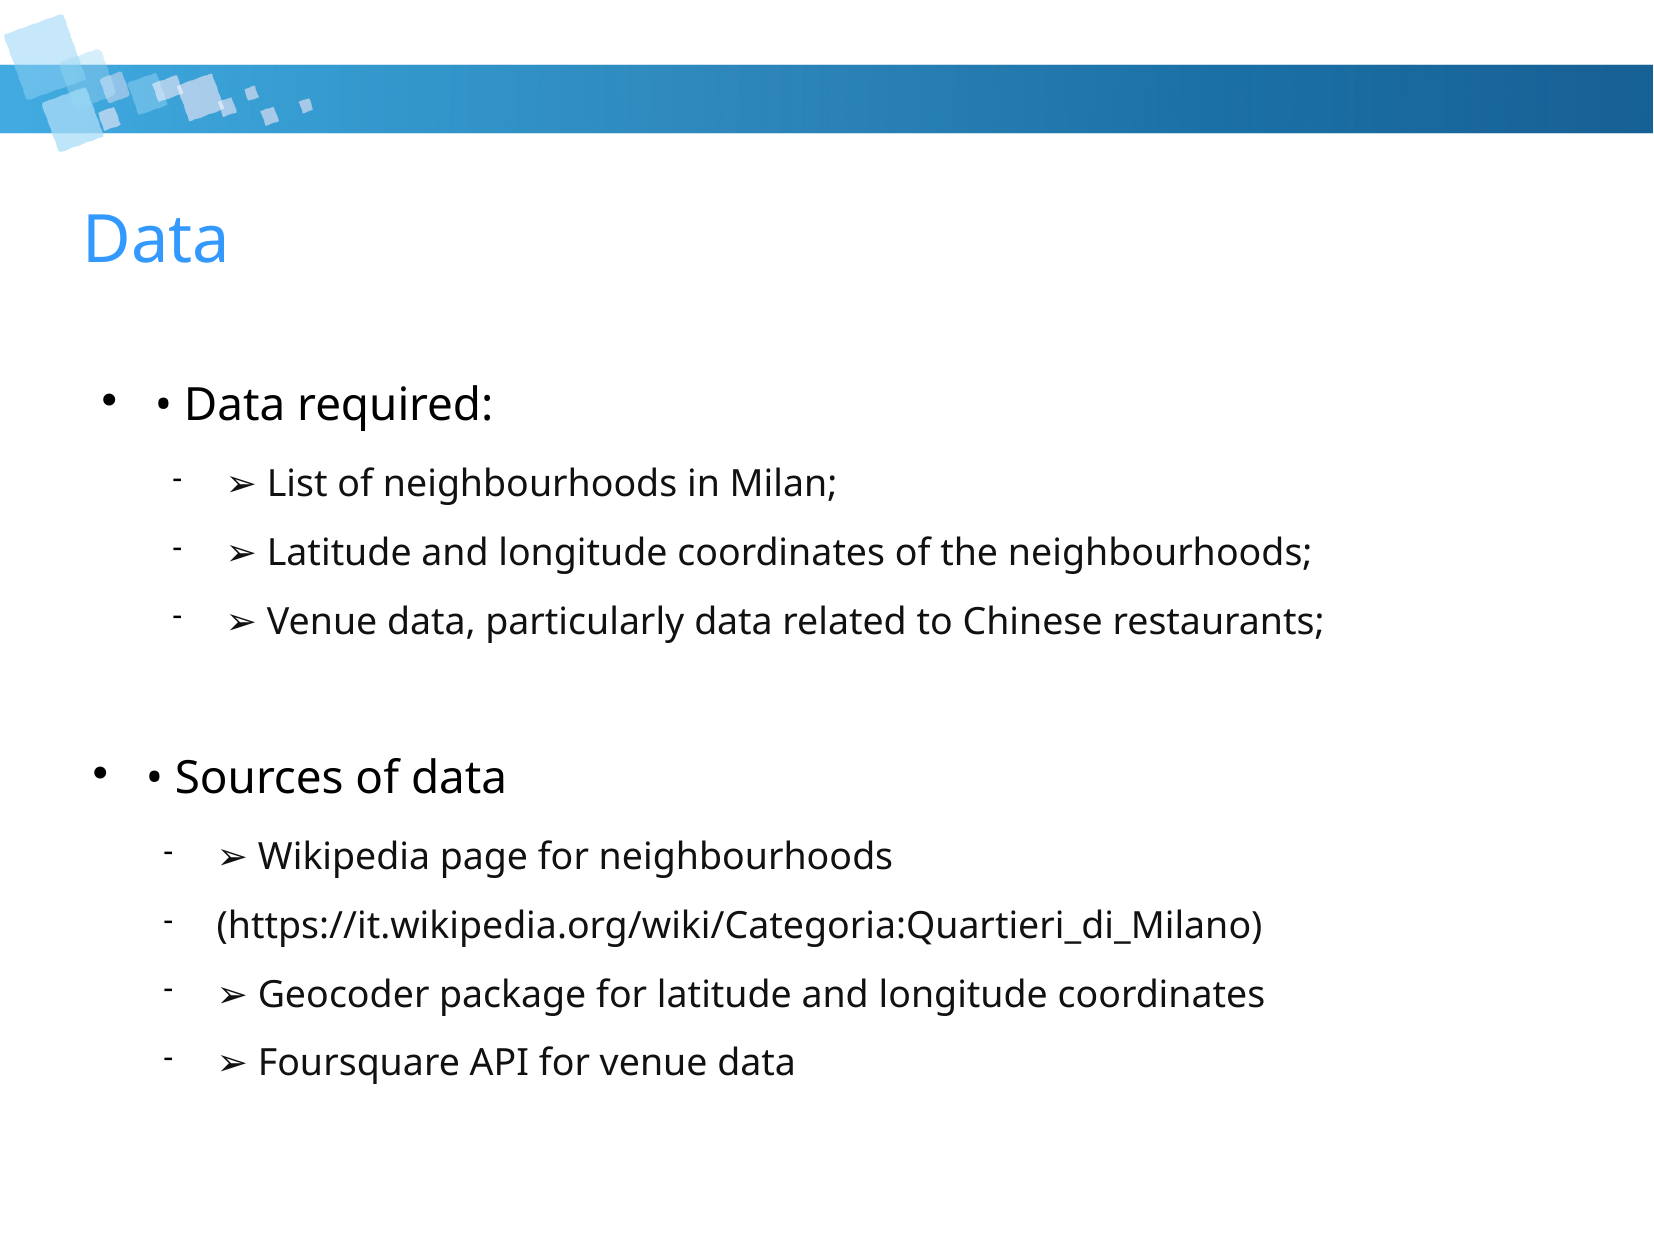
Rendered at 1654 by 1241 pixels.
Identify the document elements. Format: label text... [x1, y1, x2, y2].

picture [0, 0, 1653, 1238]
text_box Data [82, 139, 1571, 332]
text_box • Data required: ➢ List of neighbourhoods in Milan; ➢ Latitude and longitude coordinates of the neighbourhoods; ➢ Venue data, particularly data related to Chinese restaurants; [83, 374, 1572, 678]
text_box • Sources of data ➢ Wikipedia page for neighbourhoods (https://it.wikipedia.org/wiki/Categoria:Quartieri_di_Milano) ➢ Geocoder package for latitude and longitude coordinates ➢ Foursquare API for venue data [75, 747, 1564, 1076]
